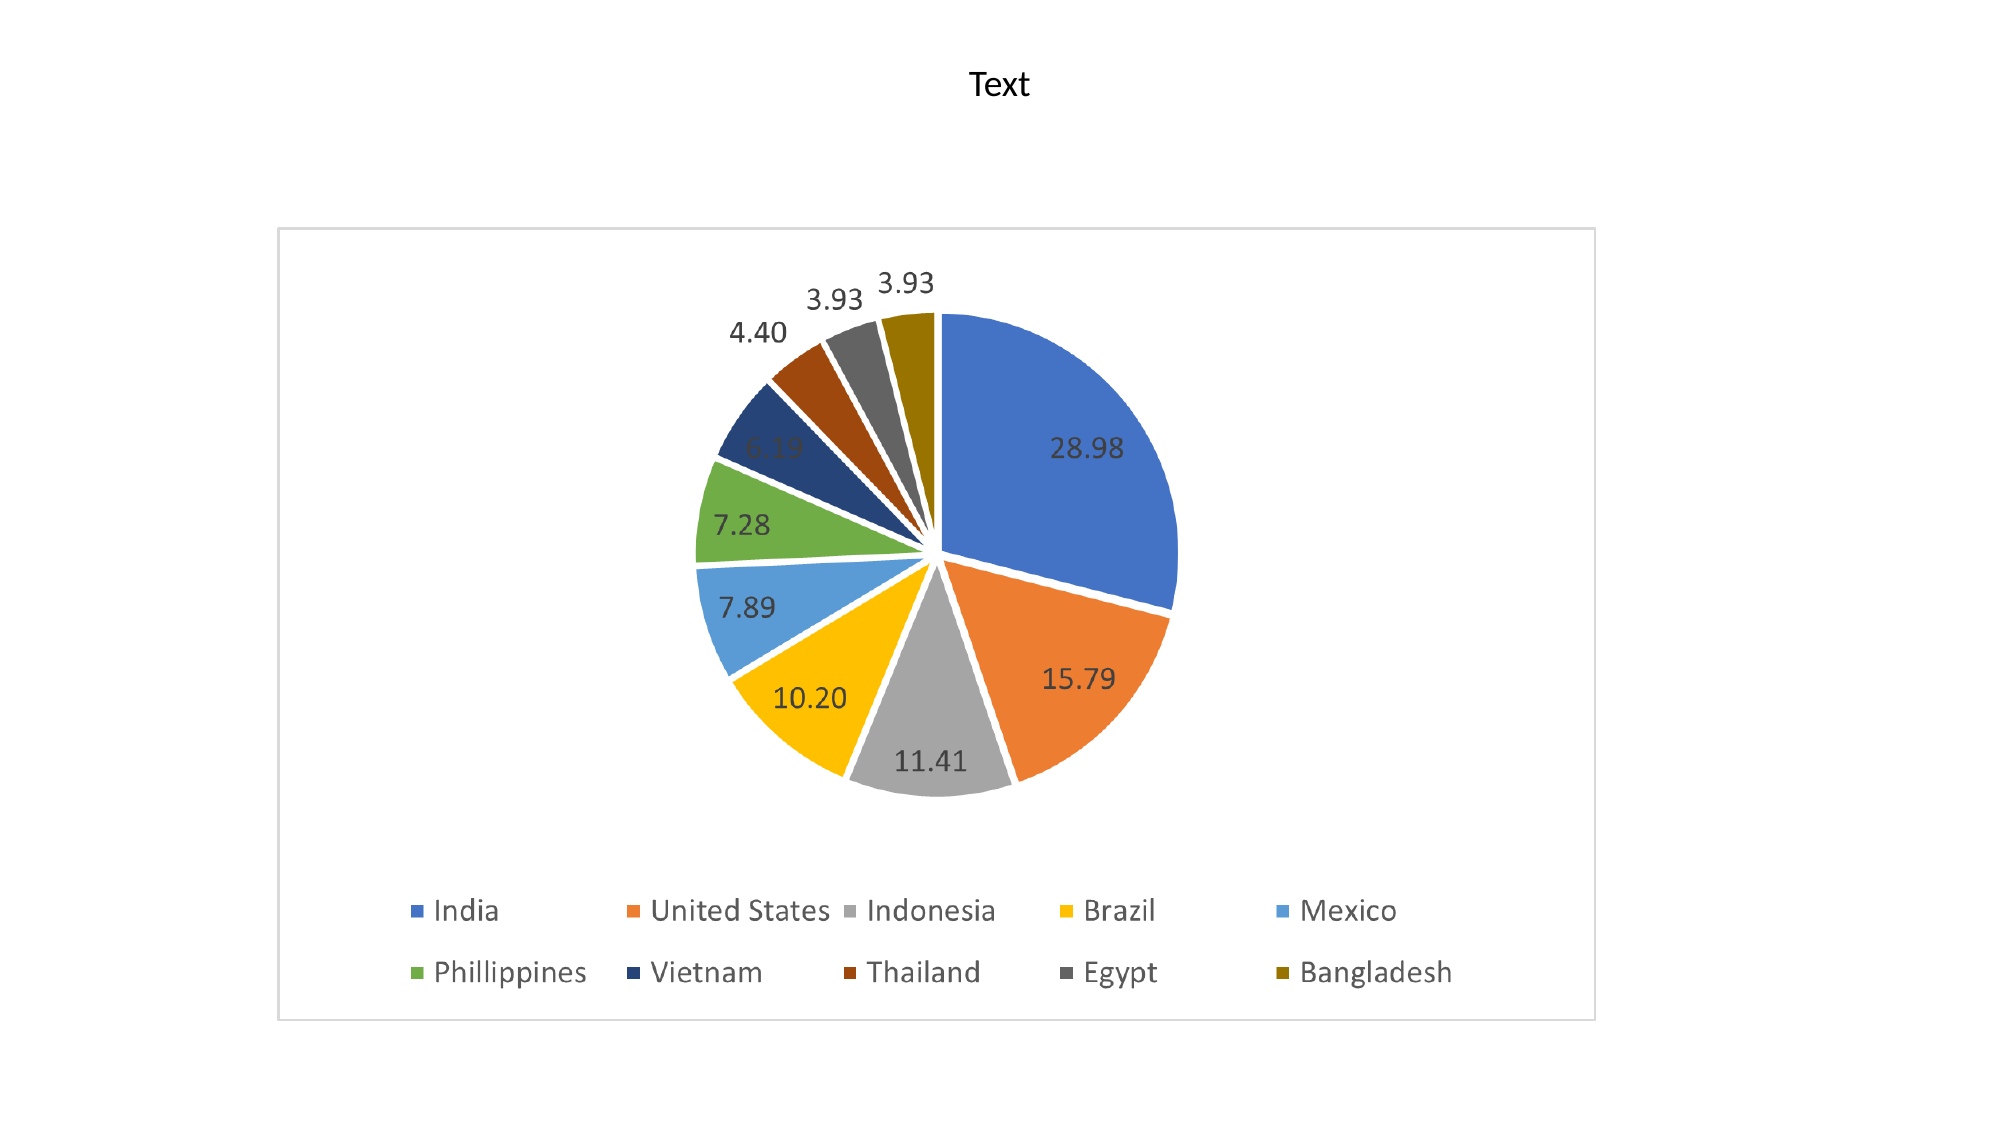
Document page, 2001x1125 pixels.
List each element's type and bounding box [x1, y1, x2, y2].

list [277, 227, 1596, 1021]
